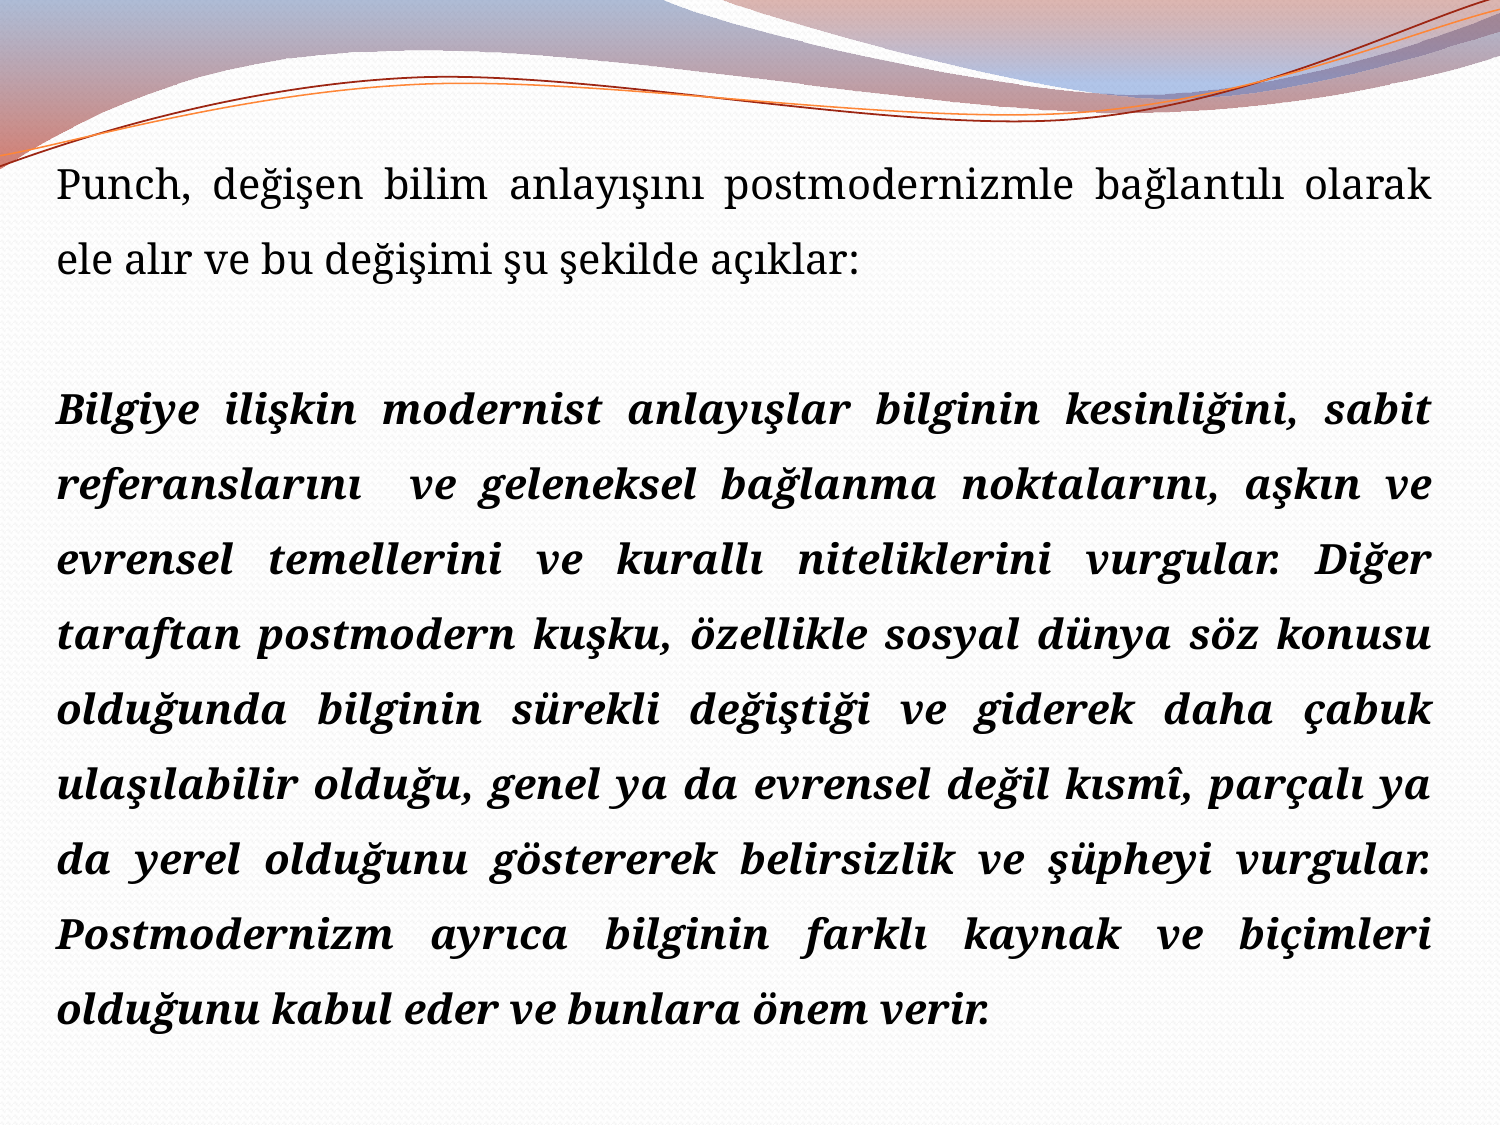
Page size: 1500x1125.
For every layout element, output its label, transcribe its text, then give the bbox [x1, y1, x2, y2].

text_box Punch, değişen bilim anlayışını postmodernizmle bağlantılı olarak ele alır ve bu değişimi şu şekilde açıklar: Bilgiye ilişkin modernist anlayışlar bilginin kesinliğini, sabit referanslarını ve geleneksel bağlanma noktalarını, aşkın ve evrensel temellerini ve kurallı niteliklerini vurgular. Diğer taraftan postmodern kuşku, özellikle sosyal dünya söz konusu olduğunda bilginin sürekli değiştiği ve giderek daha çabuk ulaşılabilir olduğu, genel ya da evrensel değil kısmî, parçalı ya da yerel olduğunu göstererek belirsizlik ve şüpheyi vurgular. Postmodernizm ayrıca bilginin farklı kaynak ve biçimleri olduğunu kabul eder ve bunlara önem verir. [41, 125, 1447, 1041]
